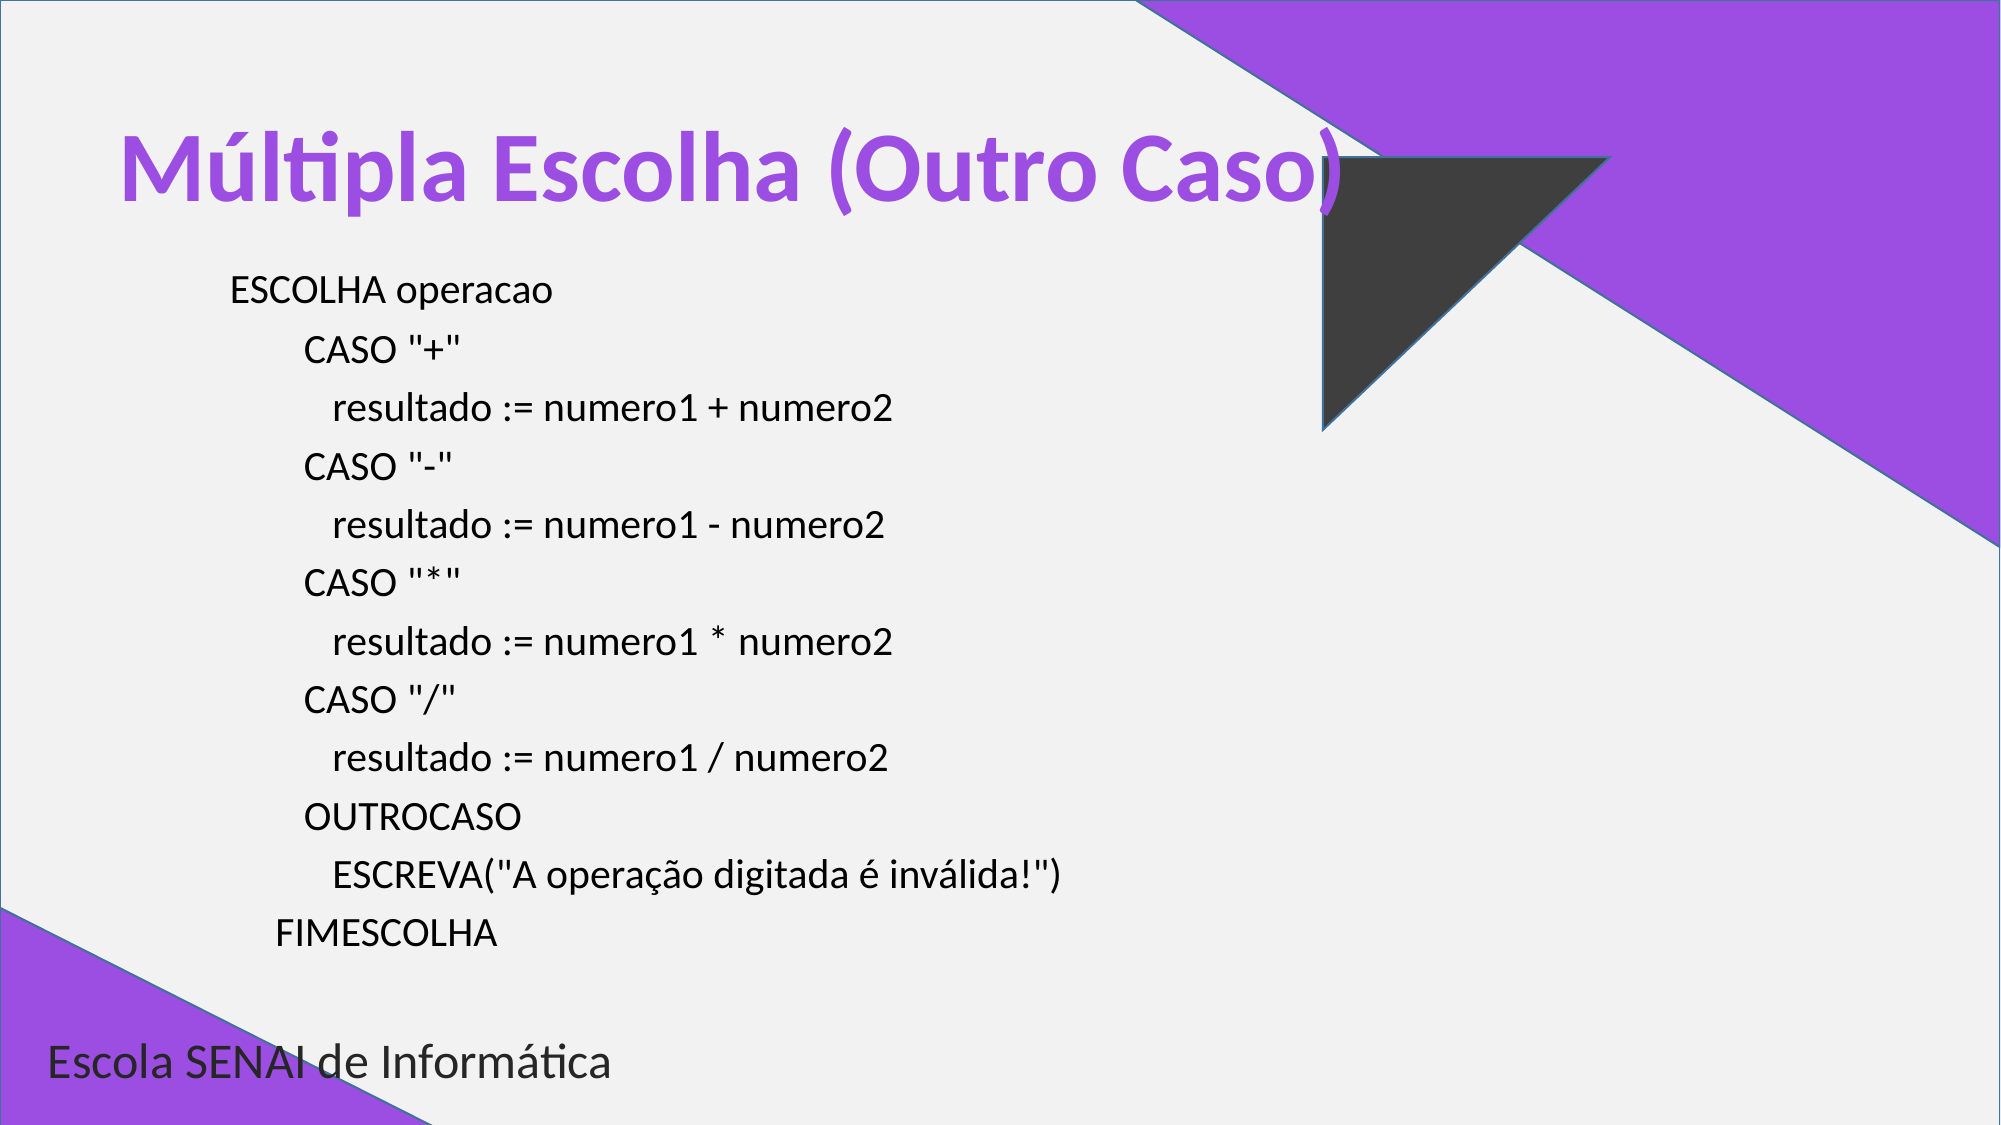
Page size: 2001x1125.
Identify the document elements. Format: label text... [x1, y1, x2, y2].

text_box ESCOLHA operacao CASO "+" resultado := numero1 + numero2 CASO "-" resultado := numero1 - numero2 CASO "*" resultado := numero1 * numero2 CASO "/" resultado := numero1 / numero2 OUTROCASO ESCREVA("A operação digitada é inválida!") FIMESCOLHA [203, 245, 1163, 989]
title Múltipla Escolha (Outro Caso) [103, 59, 1829, 278]
